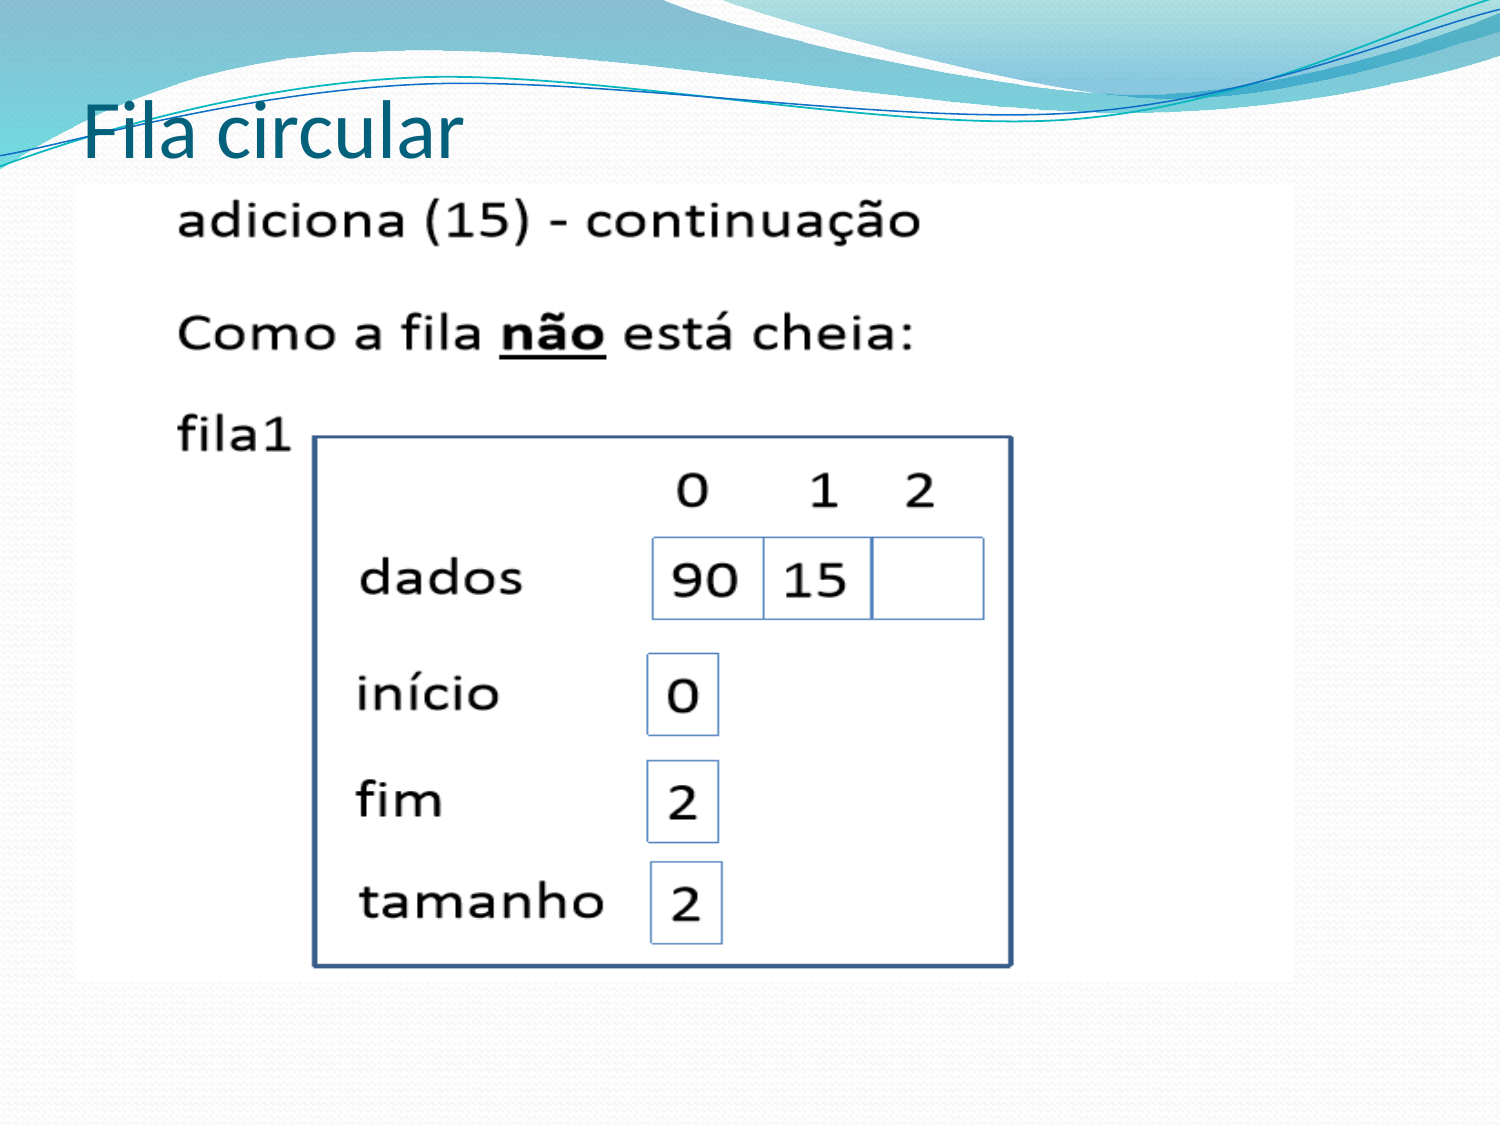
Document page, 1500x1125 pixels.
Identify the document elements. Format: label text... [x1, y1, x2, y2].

title Fila circular [82, 35, 1432, 176]
picture [76, 184, 1294, 982]
